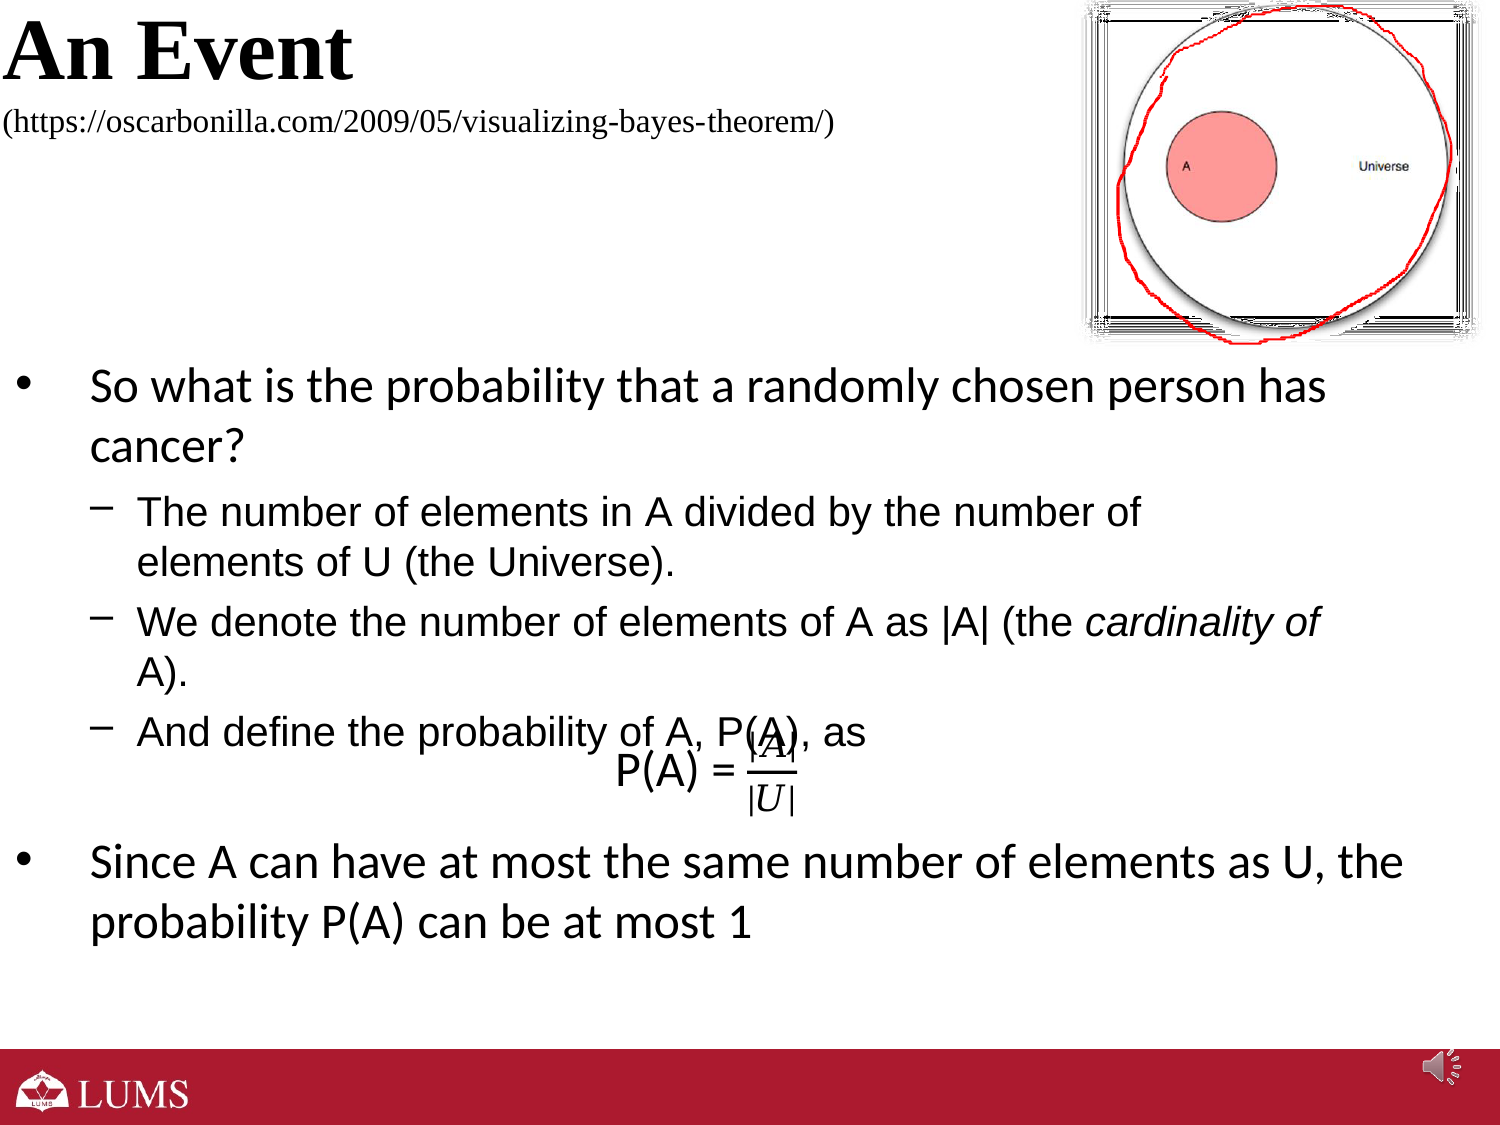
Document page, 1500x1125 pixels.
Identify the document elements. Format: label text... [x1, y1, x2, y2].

text_box |𝑈| [745, 773, 800, 819]
title An Event (https://oscarbonilla.com/2009/05/visualizing-bayes-theorem/) [0, 0, 842, 180]
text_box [1074, 0, 1487, 350]
text_box P(A) = [612, 734, 739, 797]
picture [0, 1047, 1500, 1125]
text_box |𝐴| [746, 718, 799, 765]
text_box So what is the probability that a randomly chosen person has cancer? The number of elements in A divided by the number of elements of U (the Universe). We denote the number of elements of A as |A| (the cardinality of A). And define the probability of A, P(A), as [12, 350, 1384, 755]
text_box Since A can have at most the same number of elements as U, the probability P(A) can be at most 1 [12, 826, 1410, 949]
